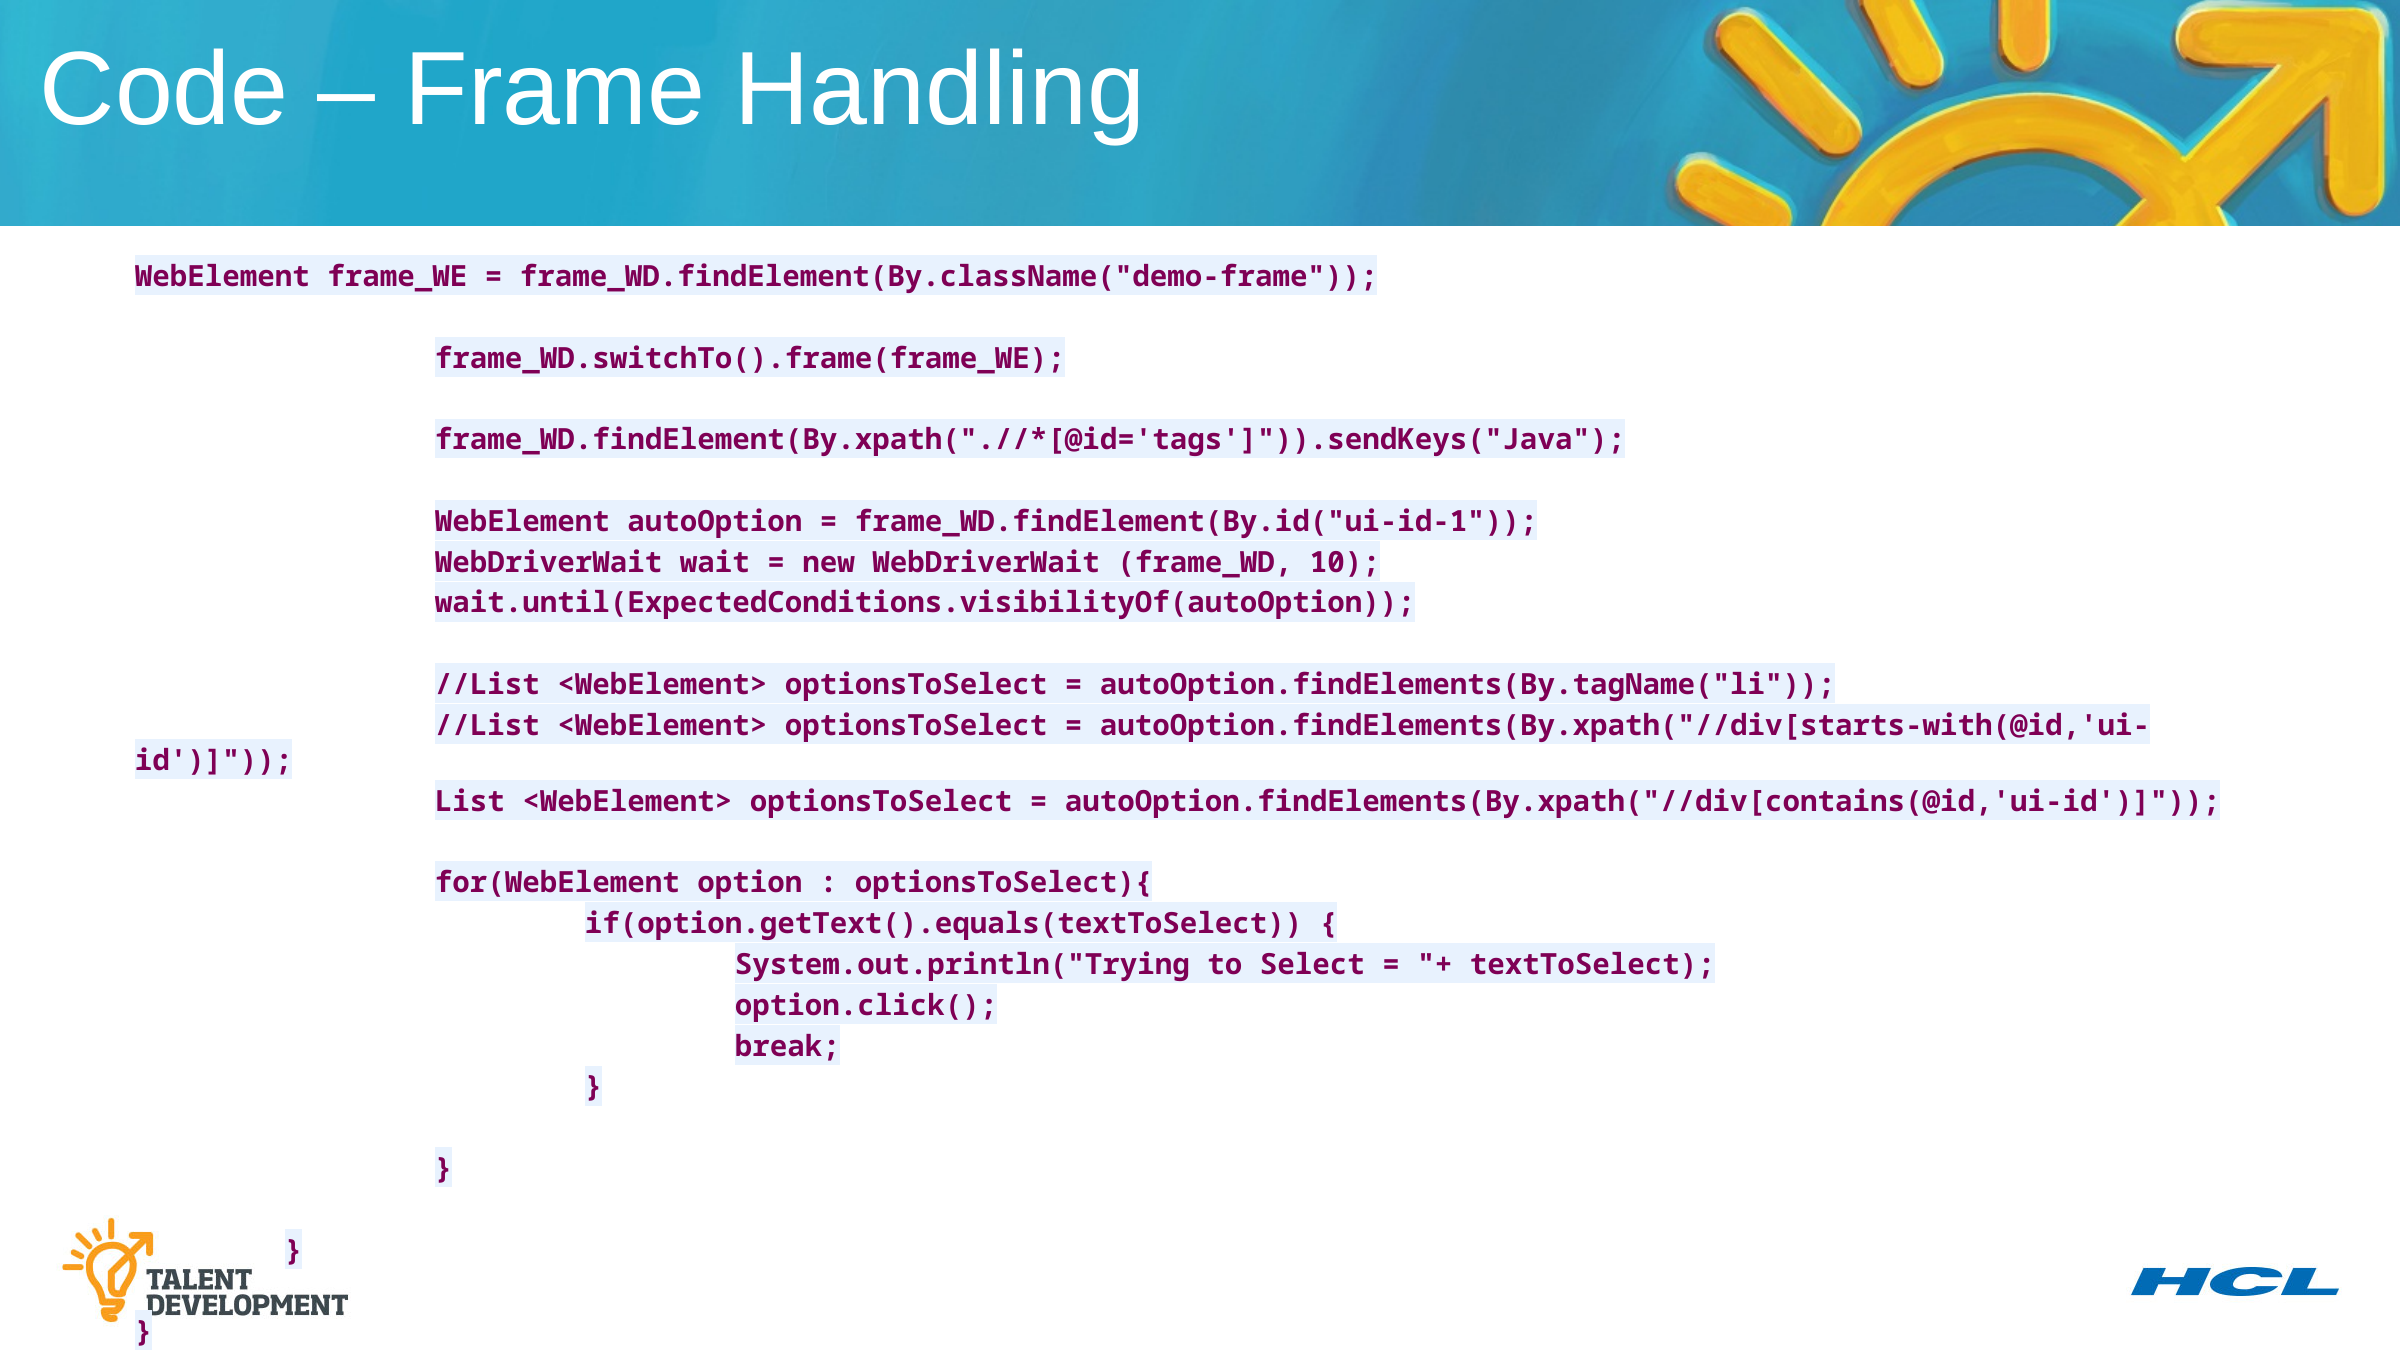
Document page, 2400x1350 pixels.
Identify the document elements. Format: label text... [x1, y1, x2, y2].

list Code – Frame Handling [24, 12, 1675, 138]
picture [0, 0, 2400, 226]
picture [2100, 1169, 2397, 1350]
list WebElement frame_WE = frame_WD.findElement(By.className("demo-frame")); frame_WD.switchTo().frame(frame_WE); frame_WD.findElement(By.xpath(".//*[@id='tags']")).sendKeys("Java"); WebElement autoOption = frame_WD.findElement(By.id("ui-id-1")); WebDriverWait wait = new WebDriverWait (frame_WD, 10); wait.until(ExpectedConditions.visibilityOf(autoOption)); //List <WebElement> optionsToSelect = autoOption.findElements(By.tagName("li")); //List <WebElement> optionsToSelect = autoOption.findElements(By.xpath("//div[starts-with(@id,'ui-id')]")); List <WebElement> optionsToSelect = autoOption.findElements(By.xpath("//div[contains(@id,'ui-id')]")); for(WebElement option : optionsToSelect){ if(option.getText().equals(textToSelect)) { System.out.println("Trying to Select = "+ textToSelect); option.click(); break; } } } } [120, 249, 2276, 1225]
picture [0, 1169, 389, 1350]
